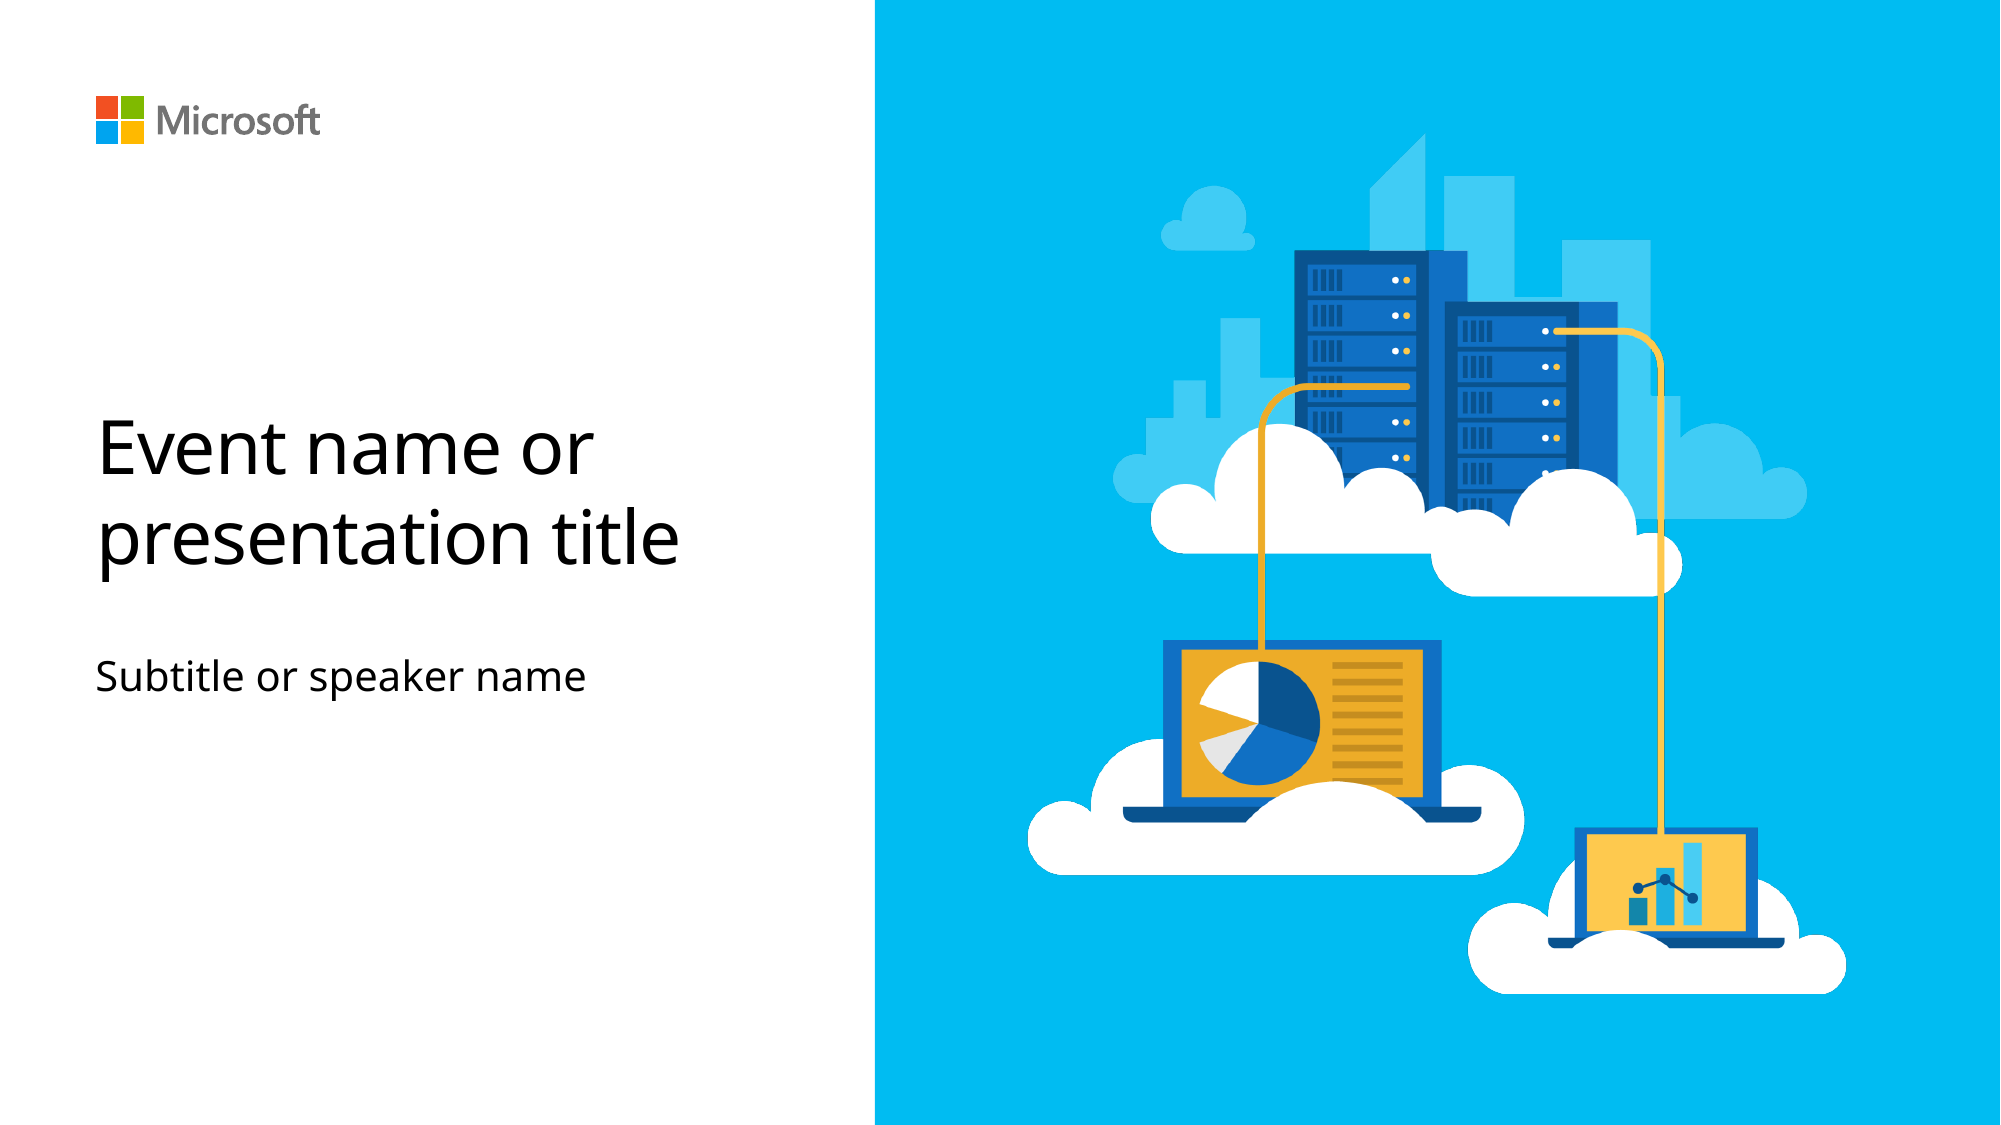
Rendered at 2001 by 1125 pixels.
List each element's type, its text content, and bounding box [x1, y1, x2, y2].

picture [1028, 136, 1846, 993]
picture [1162, 187, 1254, 250]
title Event name or presentation title [96, 397, 781, 580]
list Subtitle or speaker name [95, 650, 779, 701]
